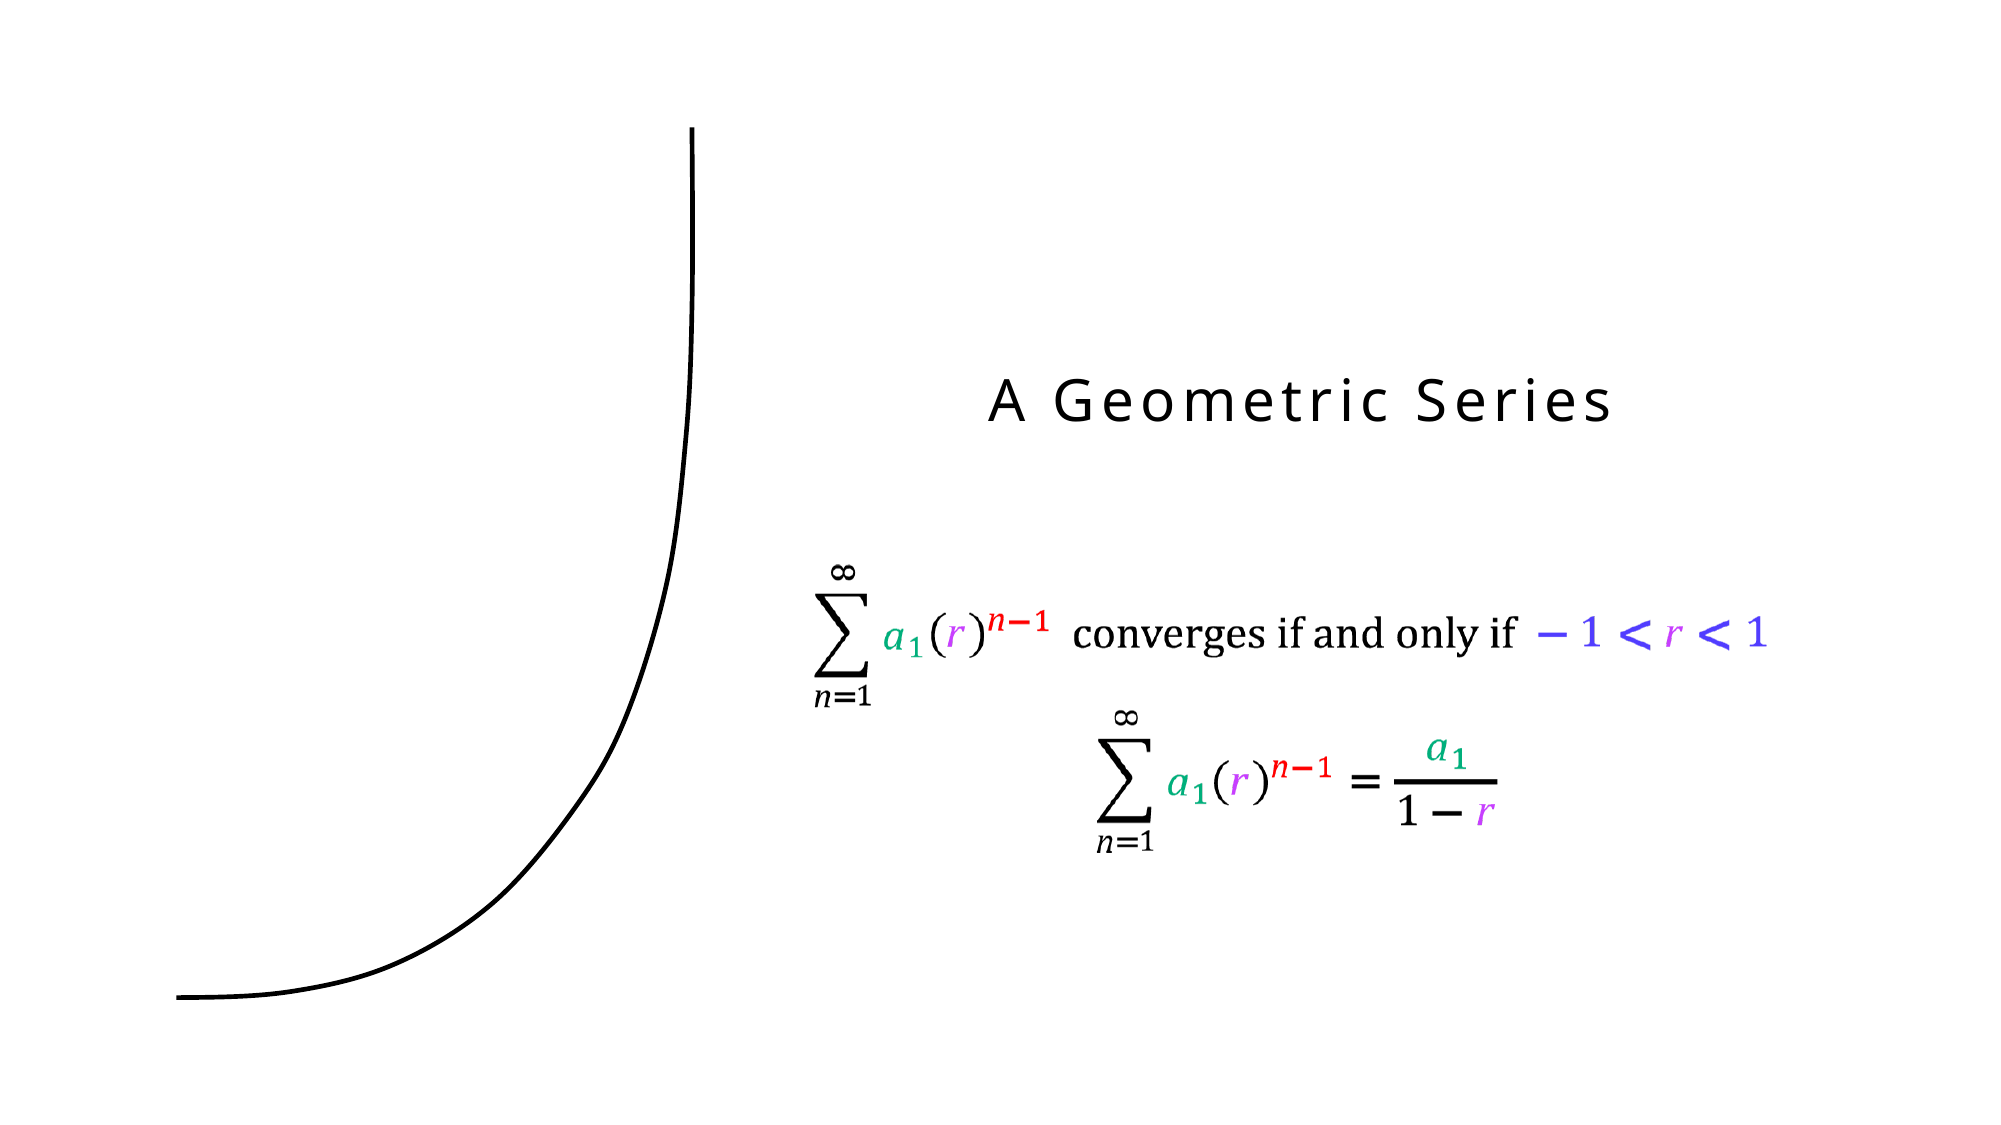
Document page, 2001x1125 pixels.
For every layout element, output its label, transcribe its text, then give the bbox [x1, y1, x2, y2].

text_box A Geometric Series [882, 357, 1719, 412]
text_box [176, 127, 694, 999]
picture [754, 412, 1824, 974]
